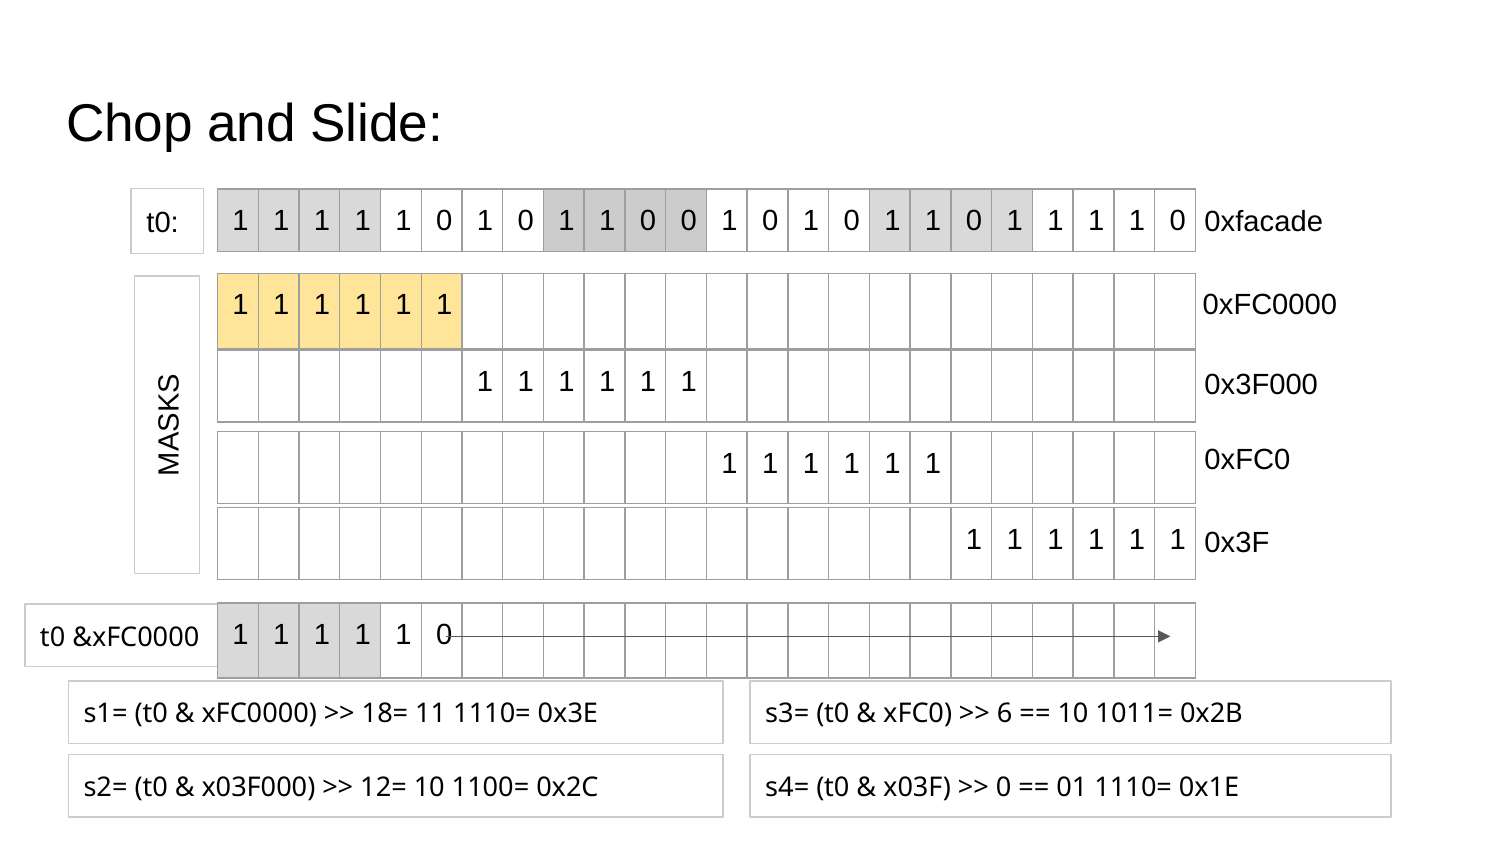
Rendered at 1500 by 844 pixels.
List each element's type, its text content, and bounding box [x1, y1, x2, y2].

table_header 1 [300, 190, 339, 251]
table_header [666, 432, 706, 503]
table_header [789, 645, 828, 677]
text_box s1= (t0 & xFC0000) >> 18= 11 1110= 0x3E [68, 680, 724, 744]
table_header 1 [992, 190, 1032, 251]
table_header [1155, 604, 1195, 677]
text_box 0x3F [1189, 507, 1380, 573]
table_header [1074, 274, 1113, 348]
table_header [748, 508, 787, 579]
table_header [870, 645, 909, 677]
text_box t0 &xFC0000 [24, 604, 217, 667]
table_header [829, 274, 869, 348]
table_header [503, 508, 543, 579]
table_header [300, 351, 339, 421]
table_header [503, 645, 543, 677]
table_header [1115, 645, 1154, 677]
table_header [1155, 351, 1195, 421]
table_header [911, 604, 950, 635]
table_header [1033, 645, 1072, 677]
table_header 1 [1074, 508, 1113, 579]
table_header 1 [1115, 190, 1154, 251]
table_header 1 [218, 274, 258, 348]
table_header [585, 432, 624, 503]
table_header 1 [626, 351, 665, 421]
table_header [952, 432, 991, 503]
table_header [829, 351, 869, 421]
text_box 0xFC0000 [1187, 270, 1378, 336]
table_header [707, 645, 746, 677]
table_header 1 [748, 432, 787, 503]
table_header [463, 645, 502, 677]
table_header 1 [463, 351, 502, 421]
table_header [585, 604, 624, 635]
table_header 0 [1155, 190, 1189, 251]
table_header [300, 432, 339, 503]
table_header [626, 432, 665, 503]
table_header [1115, 604, 1154, 635]
table_header [340, 351, 380, 421]
table_header [666, 274, 706, 348]
table_header 1 [666, 351, 706, 421]
table_header [1033, 274, 1072, 348]
table_header [218, 351, 258, 421]
table_header 0 [748, 190, 787, 251]
table_header [870, 351, 909, 421]
table_header 1 [1155, 508, 1195, 579]
table_header [544, 274, 583, 348]
table_header 1 [340, 190, 380, 251]
table_header 1 [911, 190, 950, 251]
table_header [992, 351, 1032, 421]
table_header [626, 604, 665, 635]
table_header 1 [463, 190, 502, 251]
table_header [218, 508, 258, 579]
table_header 1 [707, 190, 746, 251]
table_header [544, 604, 583, 635]
table_header [829, 604, 869, 635]
table_header [992, 432, 1032, 503]
table_header [748, 351, 787, 421]
text_box 0xFC0 [1189, 425, 1380, 491]
table_header [1074, 432, 1113, 503]
table_header 1 [585, 351, 624, 421]
table_header [422, 351, 461, 421]
table_header 1 [1115, 508, 1154, 579]
table_header 1 [218, 604, 258, 677]
table_header [870, 508, 909, 579]
table_header [1033, 604, 1072, 635]
table_header [381, 351, 421, 421]
table_header [870, 604, 909, 635]
table_header [748, 274, 787, 348]
table_header [218, 432, 258, 503]
table_header 1 [789, 432, 828, 503]
list [51, 189, 1449, 750]
table_header [585, 508, 624, 579]
table_header [300, 508, 339, 579]
table_header 1 [381, 604, 421, 677]
table_header [666, 645, 706, 677]
table_header [503, 274, 543, 348]
table_header [952, 604, 991, 635]
table_header [1115, 351, 1154, 421]
table_header 1 [340, 274, 380, 348]
table_header [1074, 351, 1113, 421]
table_header [789, 508, 828, 579]
table_header 0 [626, 190, 665, 251]
table_header [952, 351, 991, 421]
table_header [707, 508, 746, 579]
table_header 1 [911, 432, 950, 503]
table_header [952, 645, 991, 677]
text_box 0xfacade [1189, 187, 1380, 253]
table_header [911, 351, 950, 421]
table_header 1 [259, 604, 298, 677]
table_header 1 [707, 432, 746, 503]
table_header [544, 508, 583, 579]
table_header [992, 645, 1032, 677]
table_header [789, 351, 828, 421]
table_header [666, 604, 706, 635]
table_header [870, 274, 909, 348]
table_header [707, 351, 746, 421]
table_header 1 [1033, 508, 1072, 579]
table_header 1 [870, 190, 909, 251]
table_header [381, 432, 421, 503]
table_header [1115, 274, 1154, 348]
table_header [1155, 274, 1195, 348]
table_header 0 [503, 190, 543, 251]
table_header 1 [218, 190, 258, 251]
table_header [748, 645, 787, 677]
table_header [422, 508, 461, 579]
table_header 1 [503, 351, 543, 421]
text_box t0: [131, 188, 204, 254]
table_header [1074, 604, 1113, 635]
table_header 0 [666, 190, 706, 251]
table_header [789, 604, 828, 635]
table_header 1 [422, 274, 461, 348]
table_header 1 [585, 190, 624, 251]
table_header 1 [381, 274, 421, 348]
table_header [789, 274, 828, 348]
table_header 1 [992, 508, 1032, 579]
table_header [707, 604, 746, 635]
table_header [911, 645, 950, 677]
text_box s2= (t0 & x03F000) >> 12= 10 1100= 0x2C [68, 754, 724, 818]
table_header 1 [789, 190, 828, 251]
table_header [1115, 432, 1154, 503]
table_header 1 [952, 508, 991, 579]
table_header [829, 508, 869, 579]
table_header 1 [259, 274, 298, 348]
table_header [463, 274, 502, 348]
table_header 0 [829, 190, 869, 251]
table_header [911, 274, 950, 348]
text_box MASKS [134, 276, 200, 574]
table_header [992, 274, 1032, 348]
table_header [544, 432, 583, 503]
table_header 1 [1074, 190, 1113, 251]
table_header [503, 432, 543, 503]
table_header 0 [422, 190, 461, 251]
table_header 1 [300, 274, 339, 348]
table_header [952, 274, 991, 348]
table_header [463, 508, 502, 579]
table_header [259, 432, 298, 503]
table_header [422, 432, 461, 503]
table_header [340, 508, 380, 579]
table_header 1 [381, 190, 421, 251]
table_header 0 [952, 190, 991, 251]
table_header [626, 645, 665, 677]
table_header [748, 604, 787, 635]
table_header [463, 432, 502, 503]
table_header [503, 604, 543, 635]
table_header [259, 508, 298, 579]
table_header 1 [870, 432, 909, 503]
table_header [1074, 645, 1113, 677]
table_header [707, 274, 746, 348]
table_header [585, 645, 624, 677]
table_header 1 [544, 351, 583, 421]
title Chop and Slide: [51, 72, 1449, 167]
table_header 1 [340, 604, 380, 677]
table_header [666, 508, 706, 579]
table_header 1 [1033, 190, 1072, 251]
table_header [381, 508, 421, 579]
table_header [1155, 432, 1195, 503]
table_header 1 [544, 190, 583, 251]
table_header 1 [829, 432, 869, 503]
table_header [1033, 351, 1072, 421]
table_header [544, 645, 583, 677]
text_box 0x3F000 [1189, 350, 1380, 416]
table_header [340, 432, 380, 503]
table_header 1 [300, 604, 339, 677]
text_box s3= (t0 & xFC0) >> 6 == 10 1011= 0x2B [750, 680, 1391, 744]
table_header [992, 604, 1032, 635]
table_header [585, 274, 624, 348]
table_header [829, 645, 869, 677]
table_header [626, 274, 665, 348]
table_header 1 [259, 190, 298, 251]
table_header [911, 508, 950, 579]
table_header 0 [422, 604, 461, 677]
table_header [626, 508, 665, 579]
table_header [259, 351, 298, 421]
text_box s4= (t0 & x03F) >> 0 == 01 1110= 0x1E [750, 754, 1391, 818]
table_header [1033, 432, 1072, 503]
table_header [463, 604, 502, 635]
